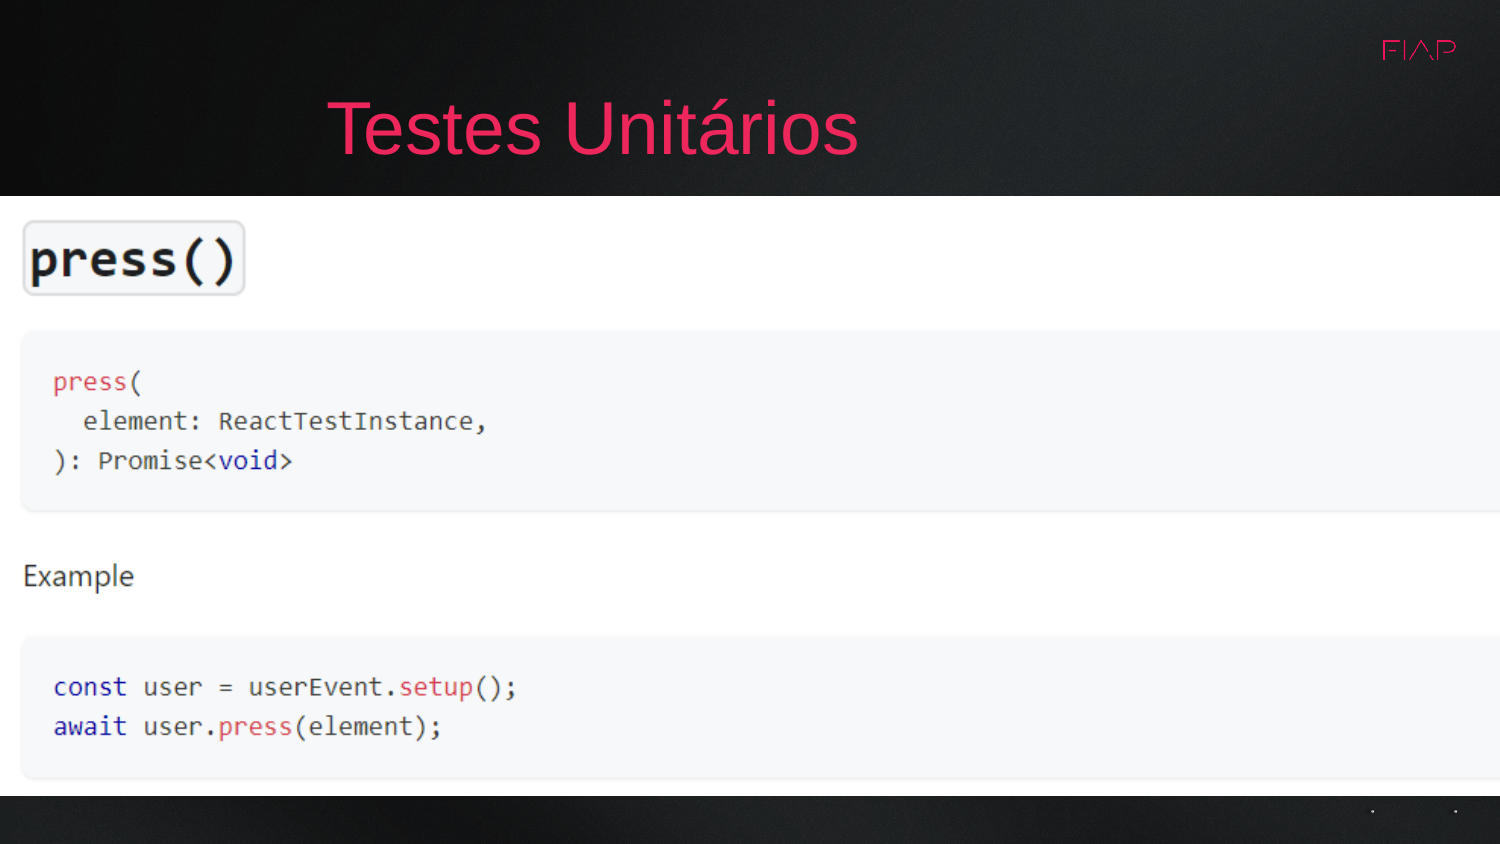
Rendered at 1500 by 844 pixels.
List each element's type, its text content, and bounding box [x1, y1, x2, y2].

text_box Testes Unitários [311, 72, 1126, 177]
picture [0, 0, 1500, 844]
